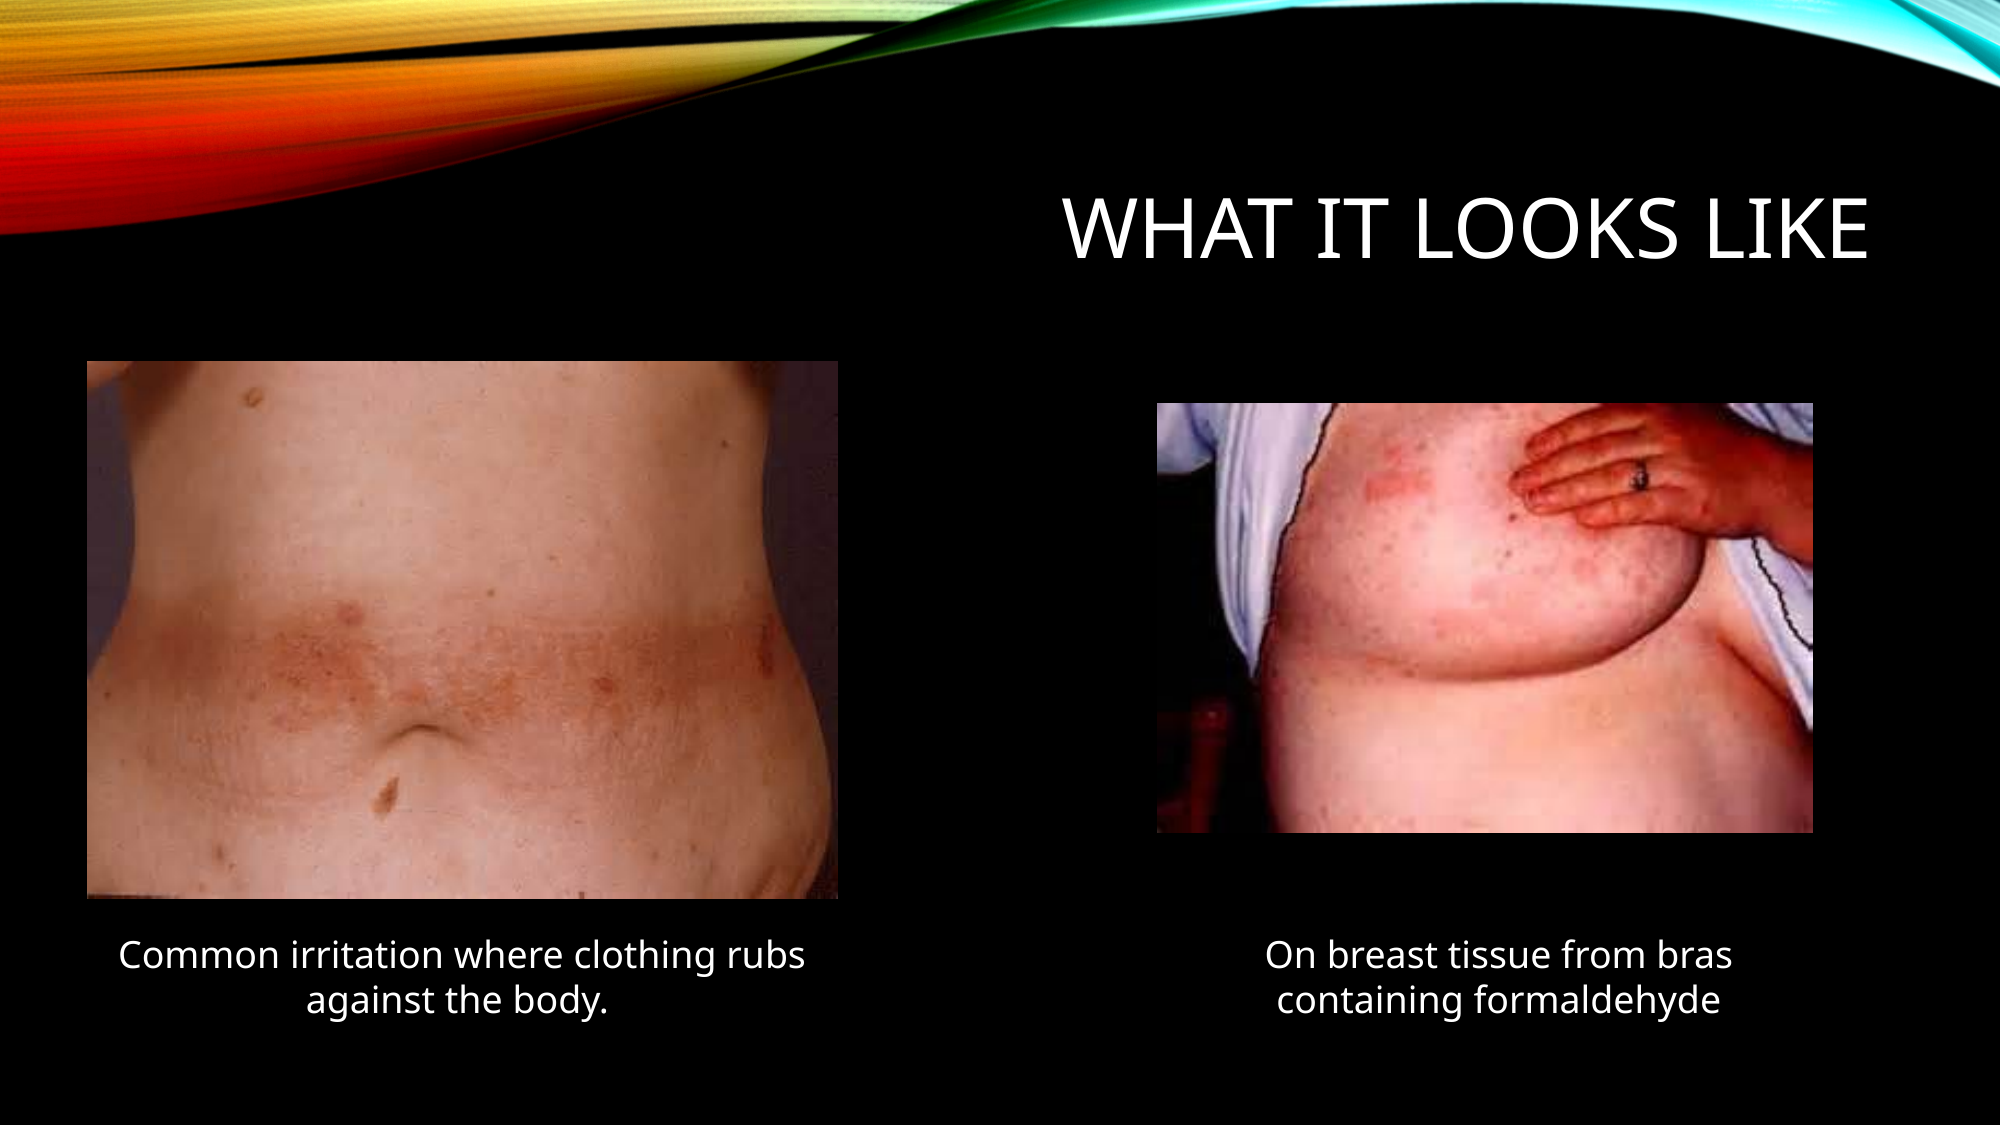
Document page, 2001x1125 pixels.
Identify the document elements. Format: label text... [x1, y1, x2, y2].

text_box Common irritation where clothing rubs against the body. [99, 923, 826, 1028]
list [87, 361, 838, 900]
text_box On breast tissue from bras containing formaldehyde [1185, 923, 1813, 1028]
picture [0, 0, 2000, 237]
picture [1157, 403, 1813, 833]
title What it looks like [474, 125, 1888, 338]
